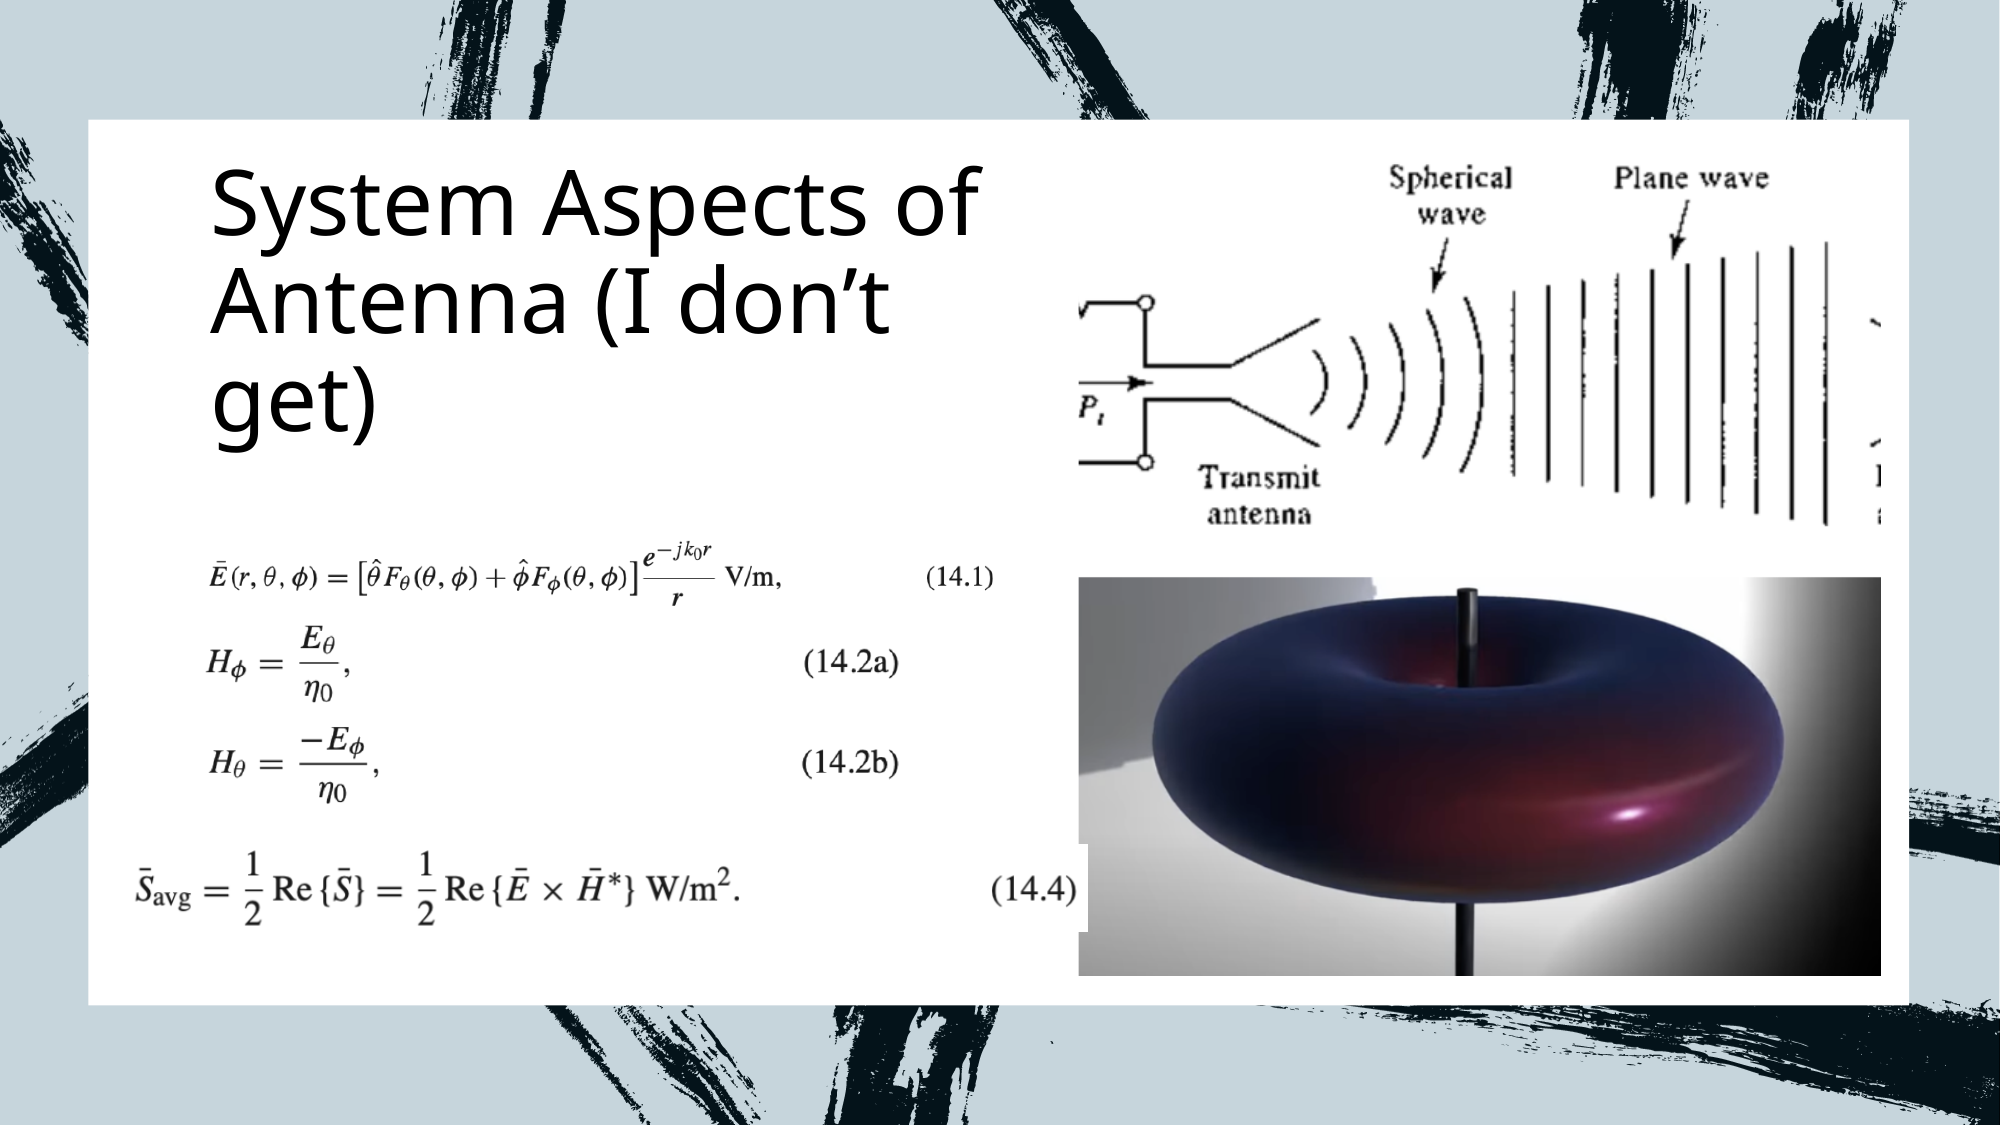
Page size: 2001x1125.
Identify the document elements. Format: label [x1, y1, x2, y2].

list [194, 535, 1016, 615]
picture [0, 0, 2000, 1125]
